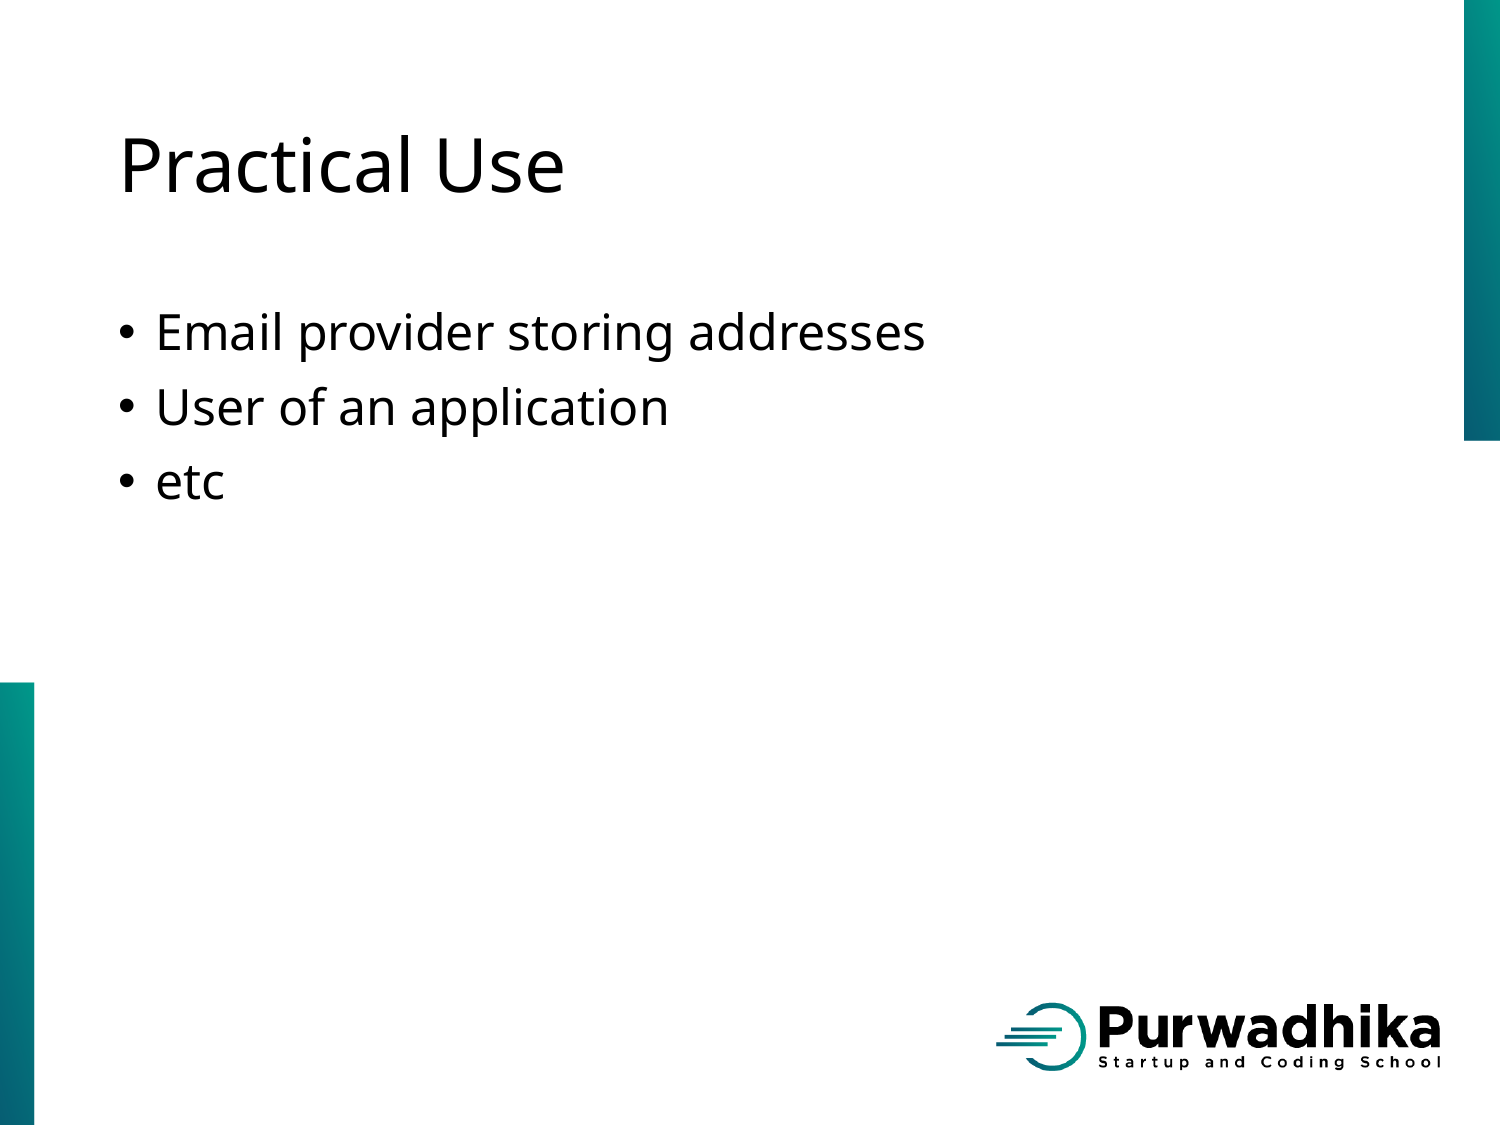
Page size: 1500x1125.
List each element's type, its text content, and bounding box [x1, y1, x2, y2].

list Email provider storing addresses User of an application etc [103, 299, 1397, 984]
picture [0, 0, 1500, 1125]
title Practical Use [103, 59, 1397, 278]
